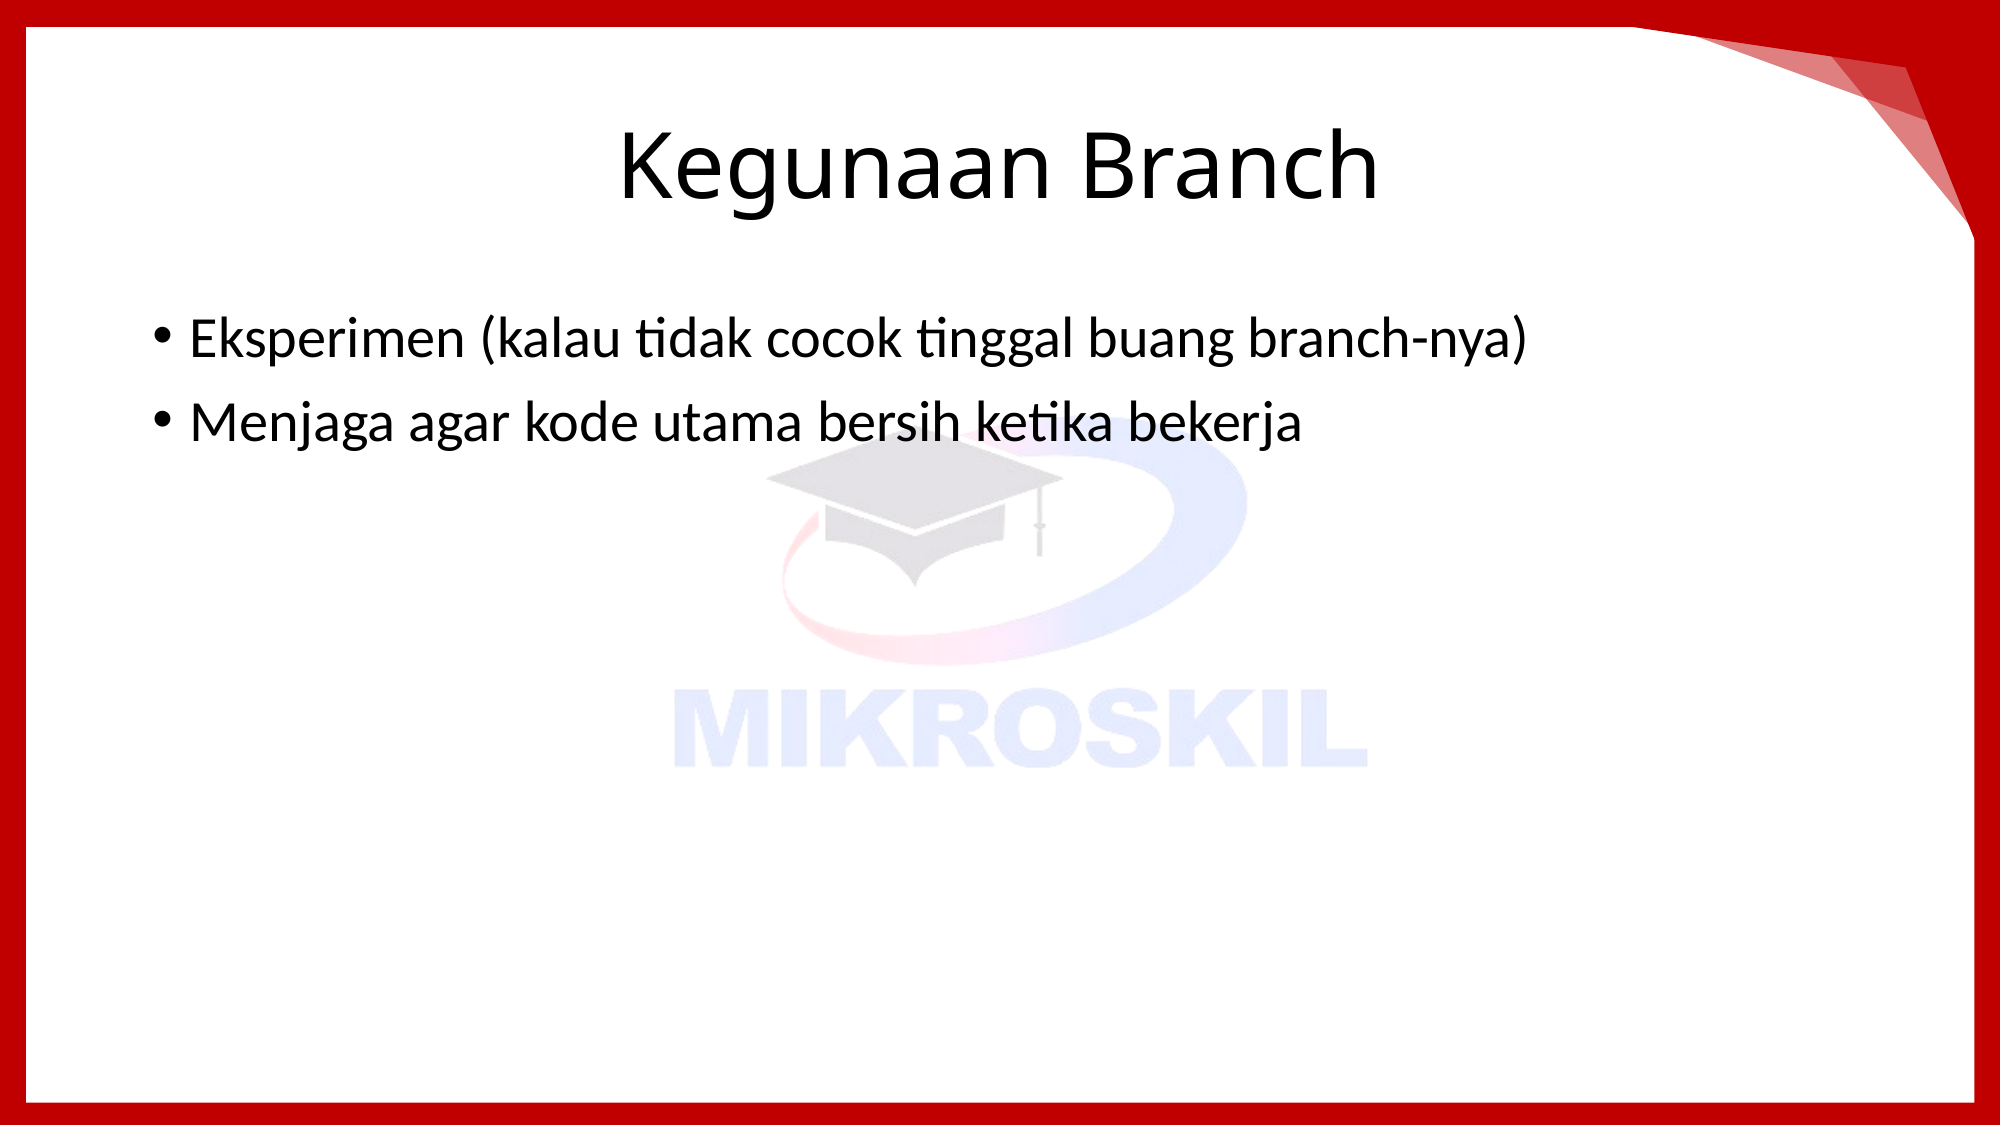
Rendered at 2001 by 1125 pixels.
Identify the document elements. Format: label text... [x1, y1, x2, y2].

title Kegunaan Branch [137, 59, 1863, 278]
list Eksperimen (kalau tidak cocok tinggal buang branch-nya) Menjaga agar kode utama bersih ketika bekerja [137, 299, 1863, 1014]
